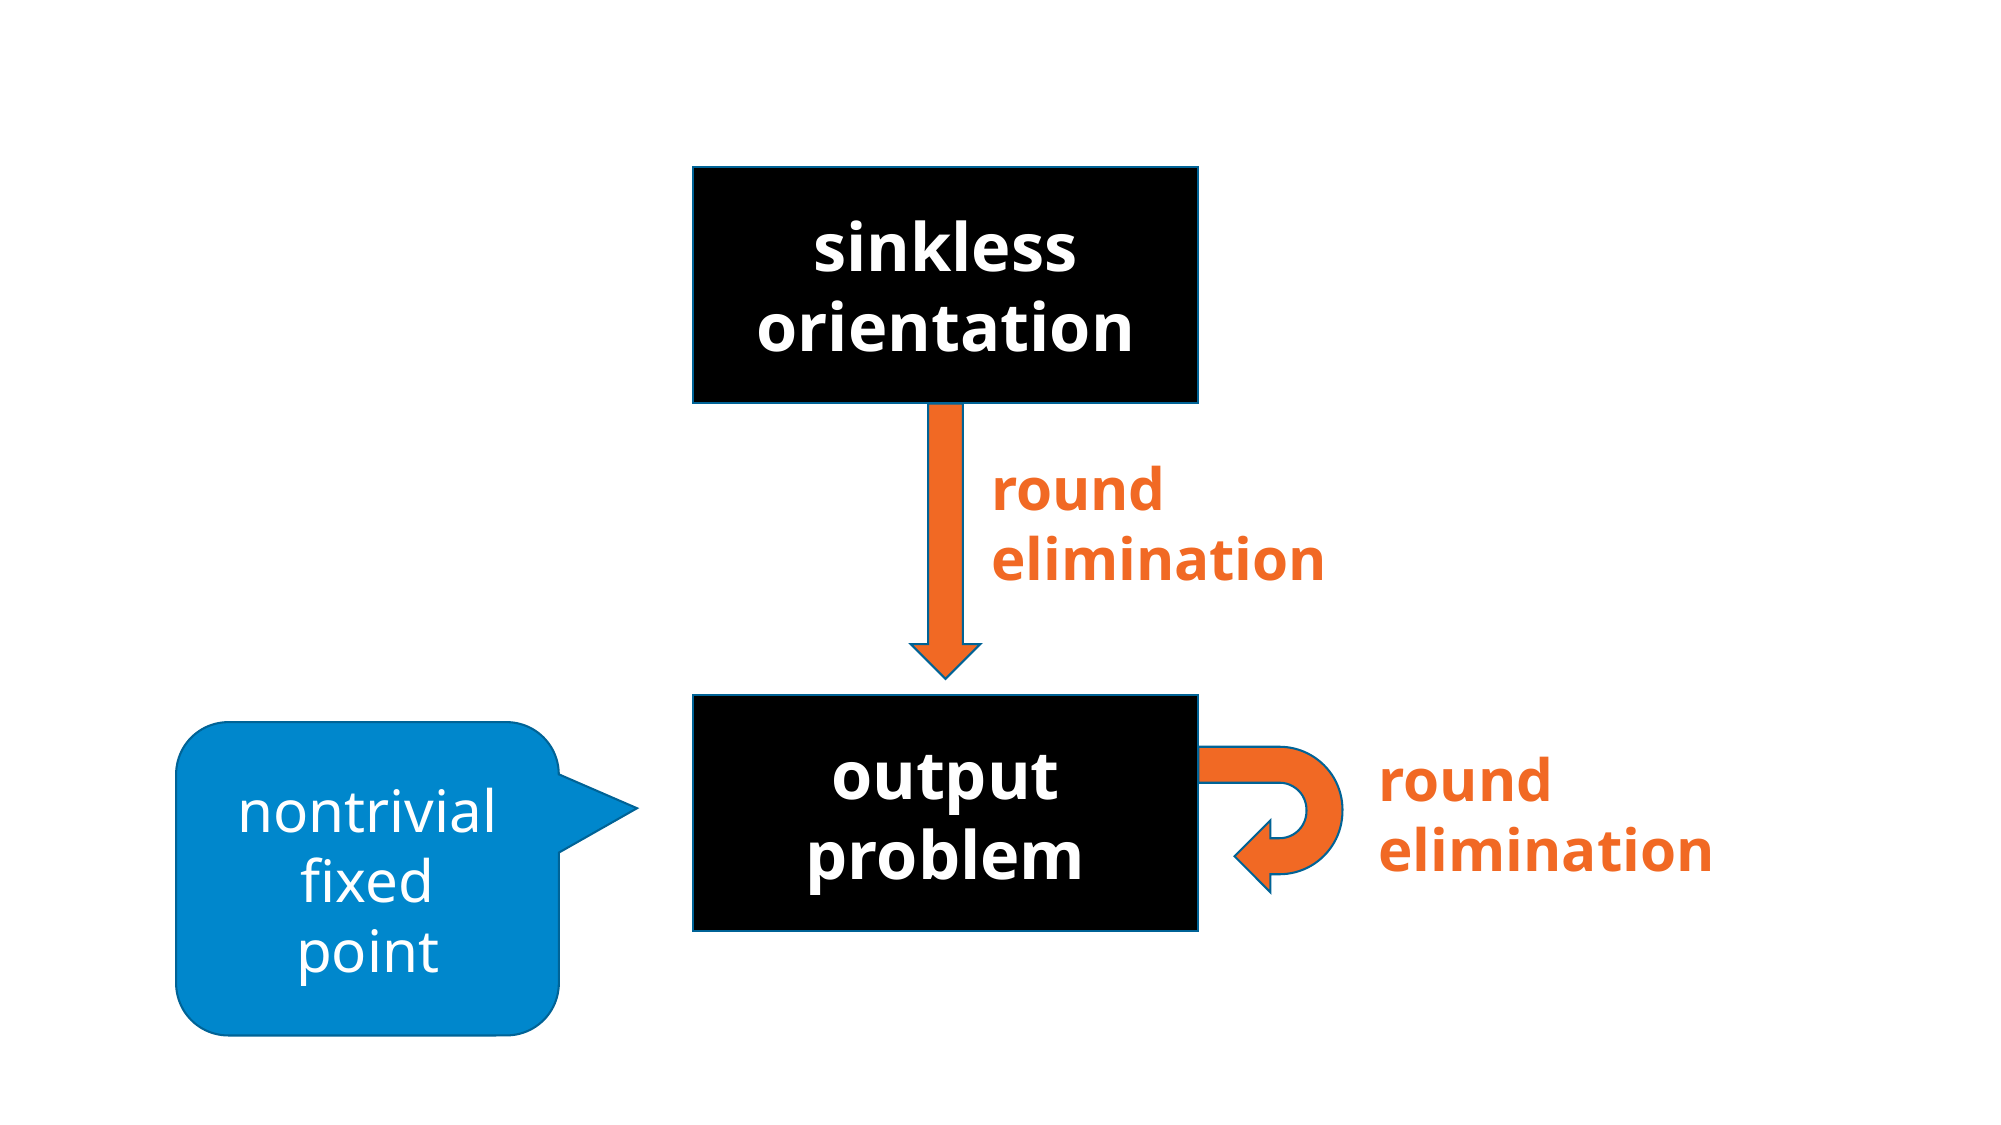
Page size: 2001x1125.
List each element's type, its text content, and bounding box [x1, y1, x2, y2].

text_box [1199, 745, 1344, 895]
text_box nontrivial fixed point [175, 721, 640, 1037]
text_box round elimination [1363, 735, 1730, 891]
text_box [908, 404, 983, 681]
text_box round elimination [976, 444, 1342, 600]
text_box sinkless orientation [692, 166, 1199, 404]
text_box output problem [692, 694, 1199, 932]
